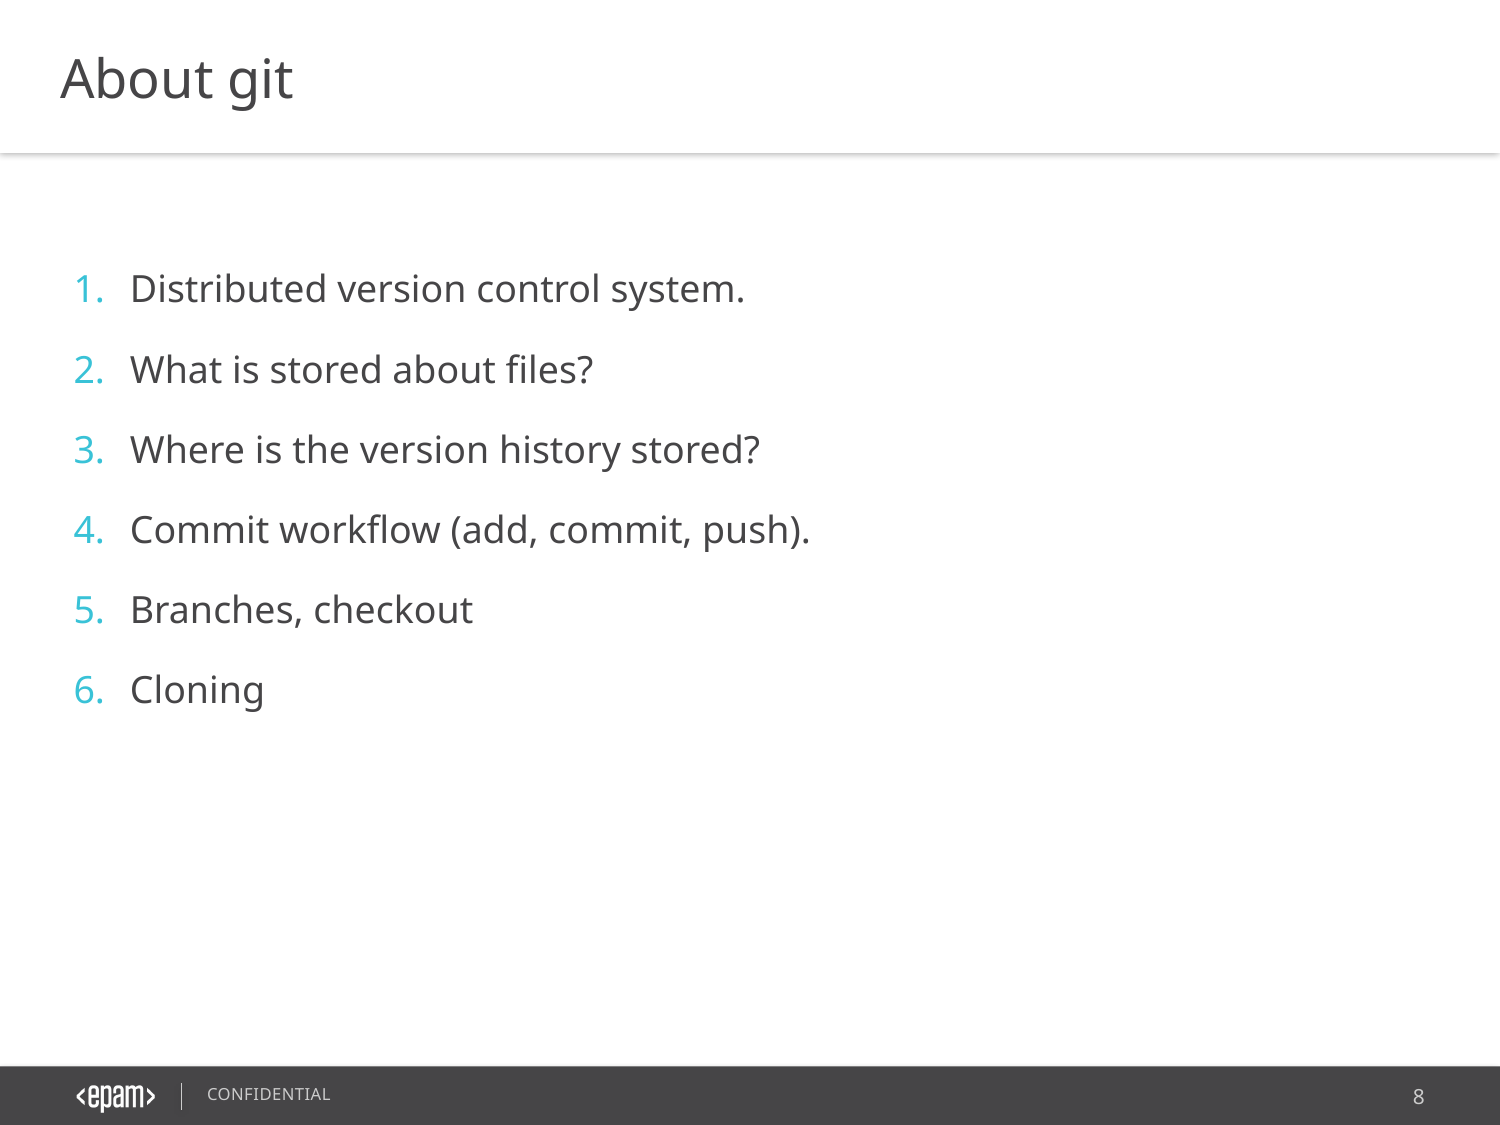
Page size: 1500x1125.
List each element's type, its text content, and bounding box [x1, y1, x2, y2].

list About git [0, 0, 1500, 153]
picture [76, 1085, 155, 1113]
list Distributed version control system. What is stored about files? Where is the version history stored? Commit workflow (add, commit, push). Branches, checkout Cloning [58, 235, 1442, 986]
